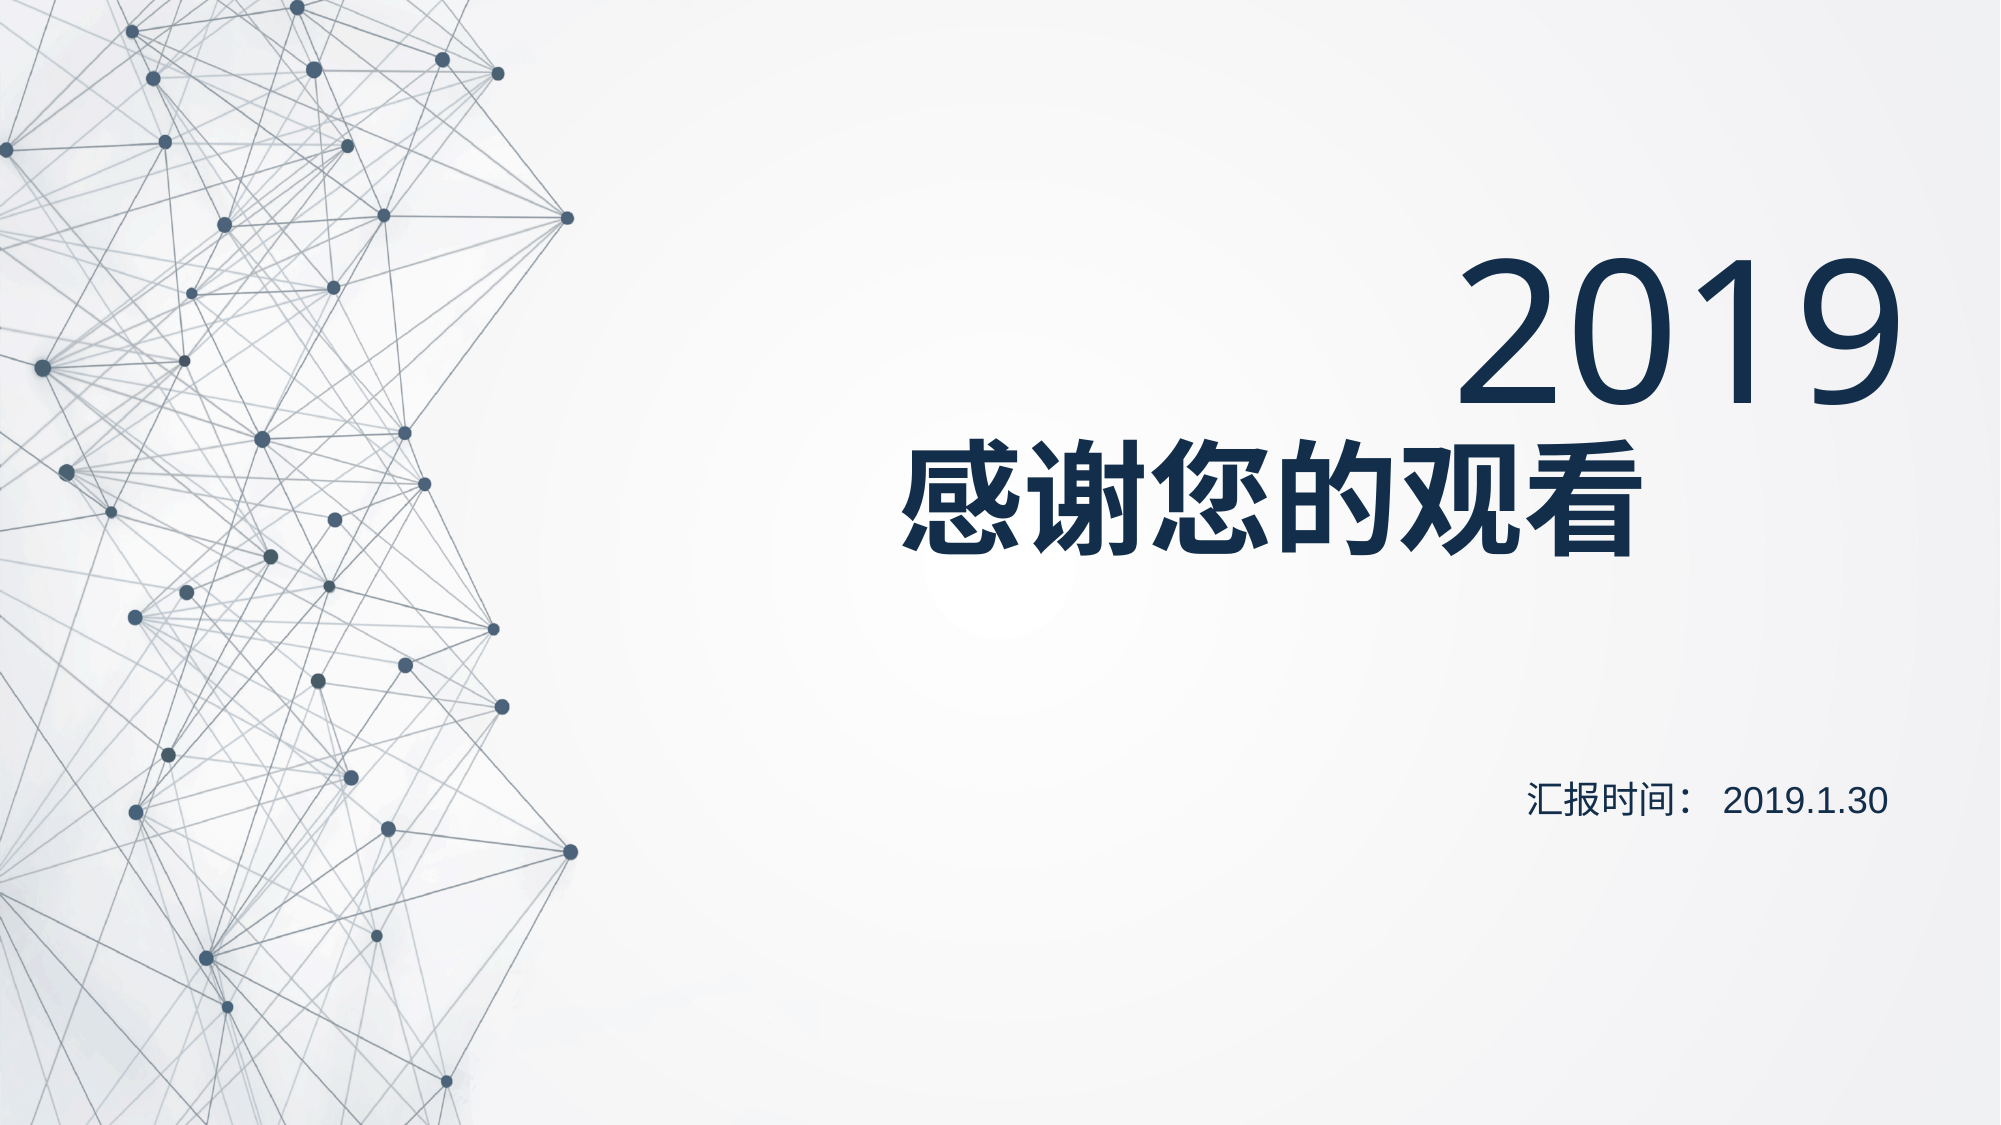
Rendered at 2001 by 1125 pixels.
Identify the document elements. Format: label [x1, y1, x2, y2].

text_box [883, 196, 1928, 826]
picture [0, 0, 819, 1125]
